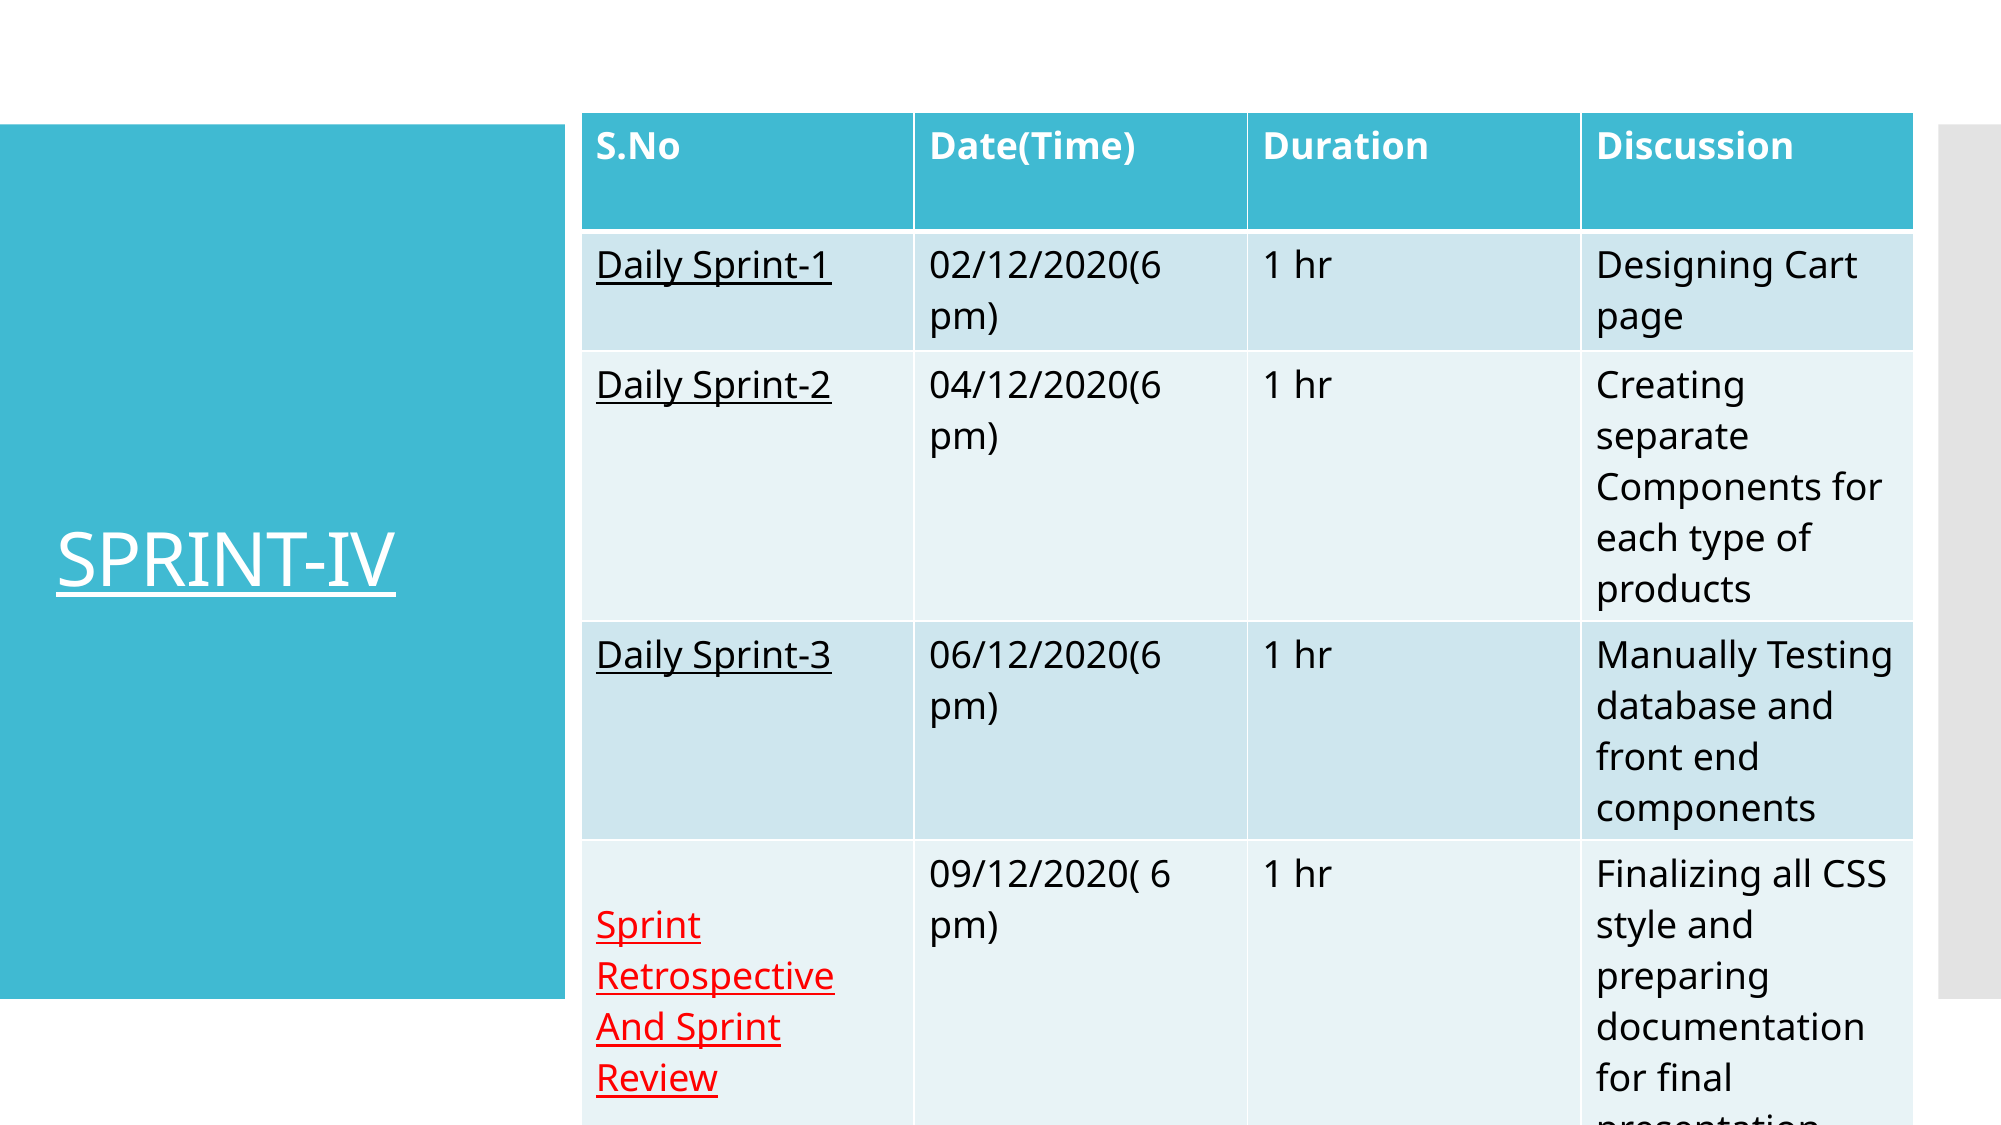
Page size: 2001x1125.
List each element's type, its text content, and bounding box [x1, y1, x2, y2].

table_cell 04/12/2020(6 pm) [915, 352, 1247, 620]
table_header Discussion [1582, 113, 1913, 229]
table_header Date(Time) [915, 113, 1247, 229]
table_cell Daily Sprint-1 [582, 234, 913, 350]
table_cell Finalizing all CSS style and preparing documentation for final presentation [1582, 841, 1913, 1125]
table_cell Creating separate Components for each type of products [1582, 352, 1913, 620]
table_header S.No [582, 113, 913, 229]
table_cell 09/12/2020( 6 pm) [915, 841, 1247, 1125]
table_cell Sprint Retrospective And Sprint Review [582, 841, 913, 1125]
table_cell 06/12/2020(6 pm) [915, 622, 1247, 839]
table_cell 1 hr [1248, 352, 1580, 620]
table_cell Designing Cart page [1582, 234, 1913, 350]
table_cell Manually Testing database and front end components [1582, 622, 1913, 839]
table_cell 02/12/2020(6 pm) [915, 234, 1247, 350]
table_cell Daily Sprint-3 [582, 622, 913, 839]
table_cell Daily Sprint-2 [582, 352, 913, 620]
table_cell 1 hr [1248, 234, 1580, 350]
title SPRINT-IV [41, 184, 525, 940]
table_cell 1 hr [1248, 841, 1580, 1125]
table_header Duration [1248, 113, 1580, 229]
table_cell 1 hr [1248, 622, 1580, 839]
